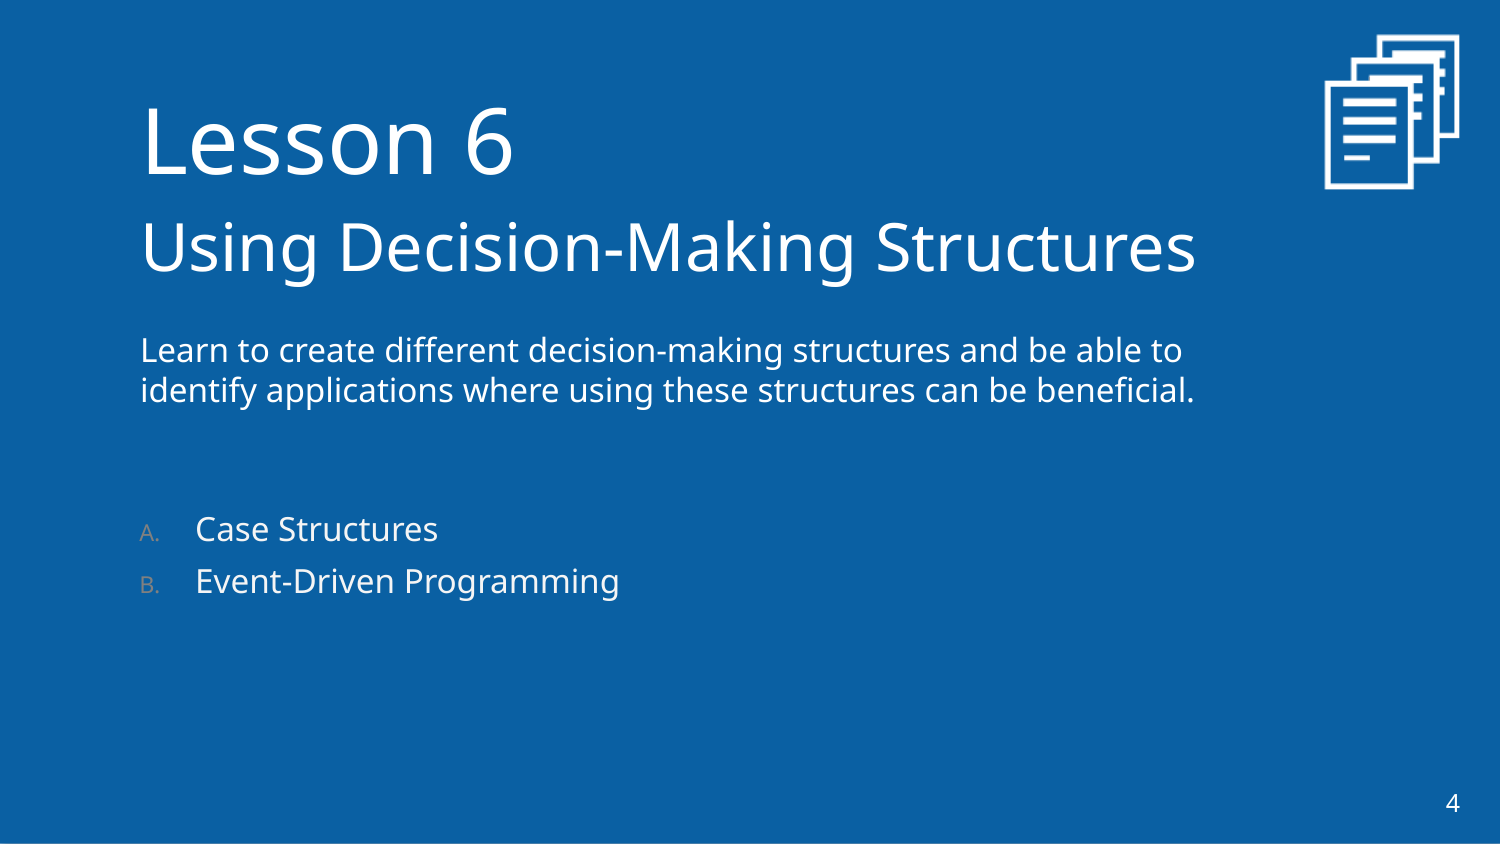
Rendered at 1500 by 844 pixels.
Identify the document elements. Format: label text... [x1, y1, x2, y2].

list Learn to create different decision-making structures and be able to identify applications where using these structures can be beneficial. [125, 321, 1268, 460]
picture [1299, 0, 1490, 209]
list Case Structures Event-Driven Programming [124, 501, 1271, 781]
list Lesson 6 Using Decision-Making Structures [125, 75, 1273, 310]
slide_number 4 [1400, 782, 1475, 828]
